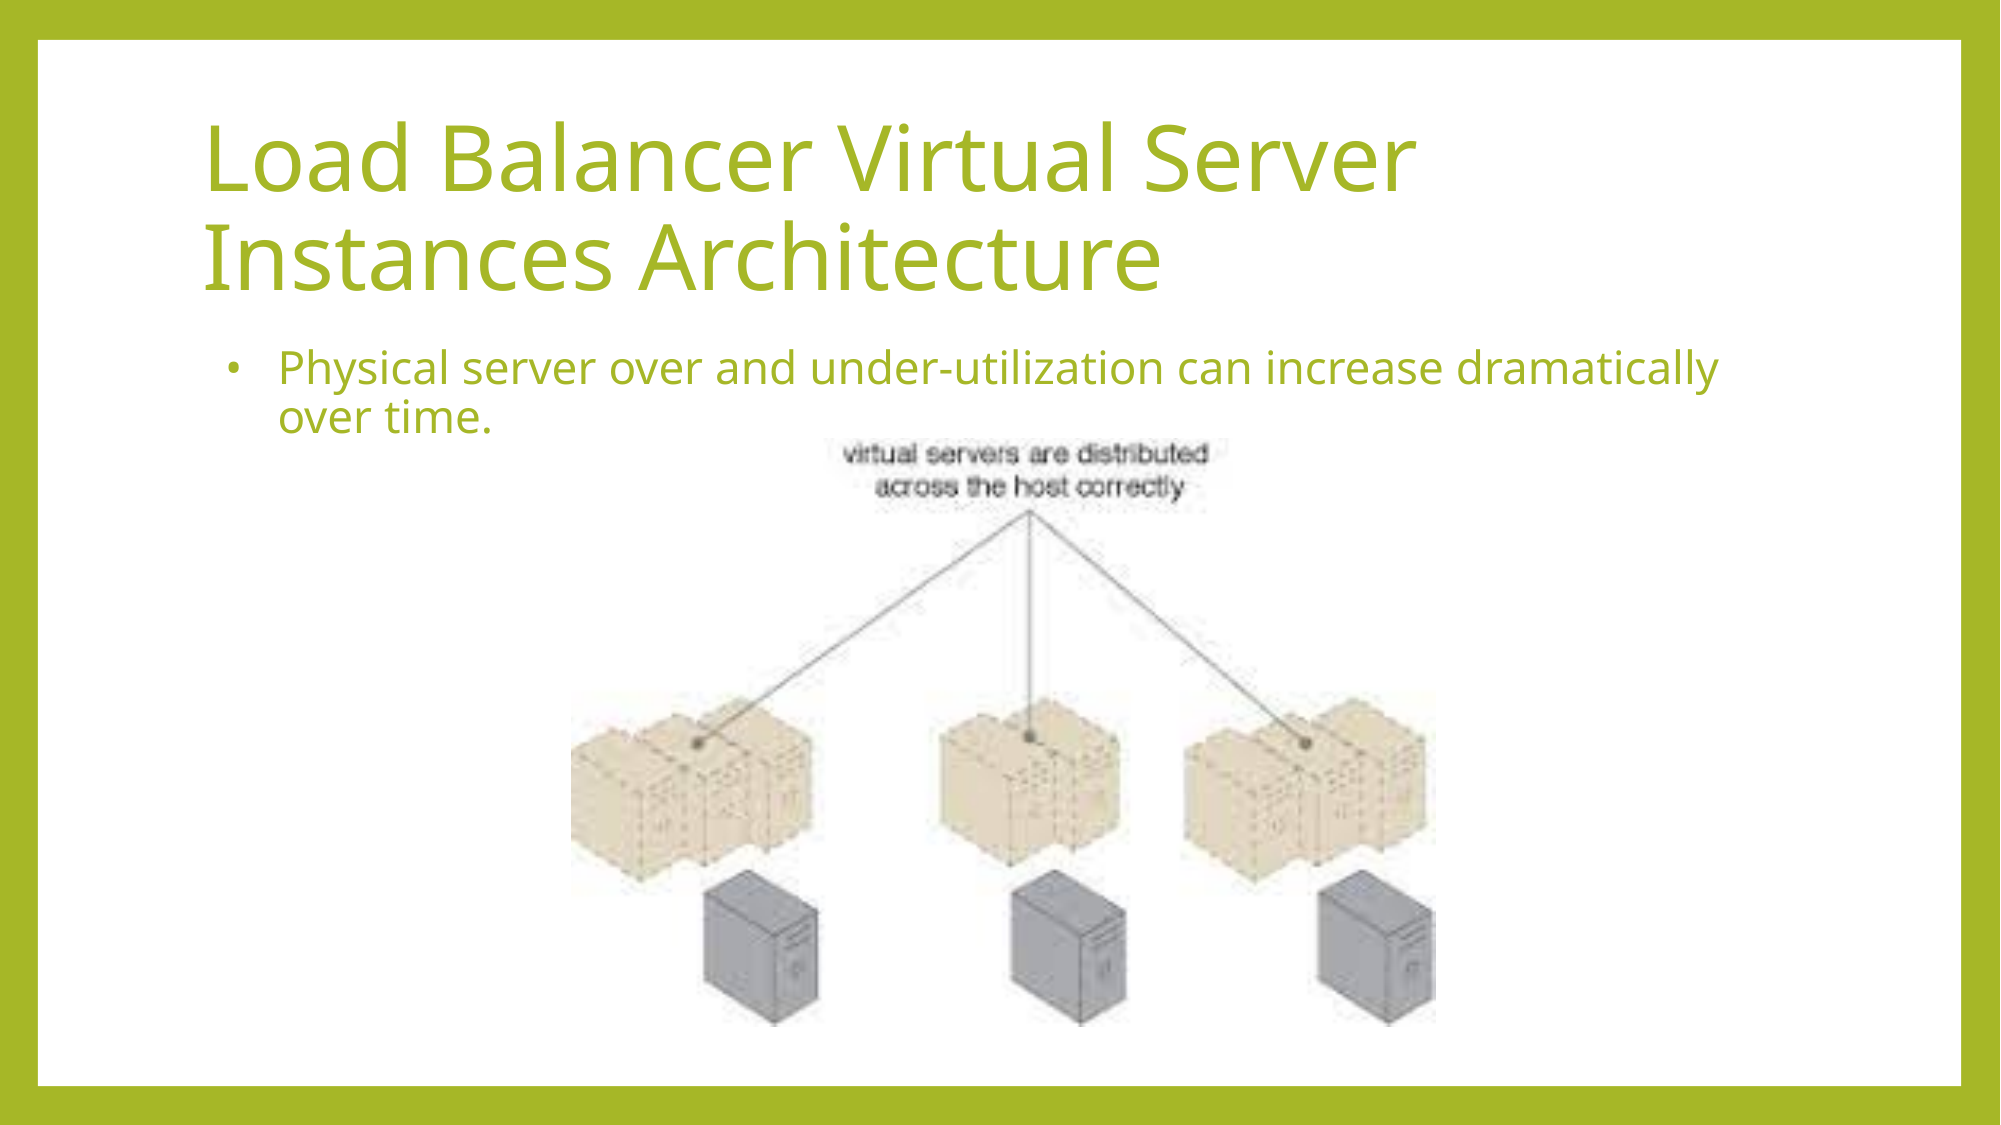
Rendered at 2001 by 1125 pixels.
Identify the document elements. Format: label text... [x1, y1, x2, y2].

title Load Balancer Virtual Server Instances Architecture [187, 99, 1808, 323]
picture [571, 438, 1436, 1027]
list Physical server over and under-utilization can increase dramatically over time. [187, 337, 1808, 1000]
